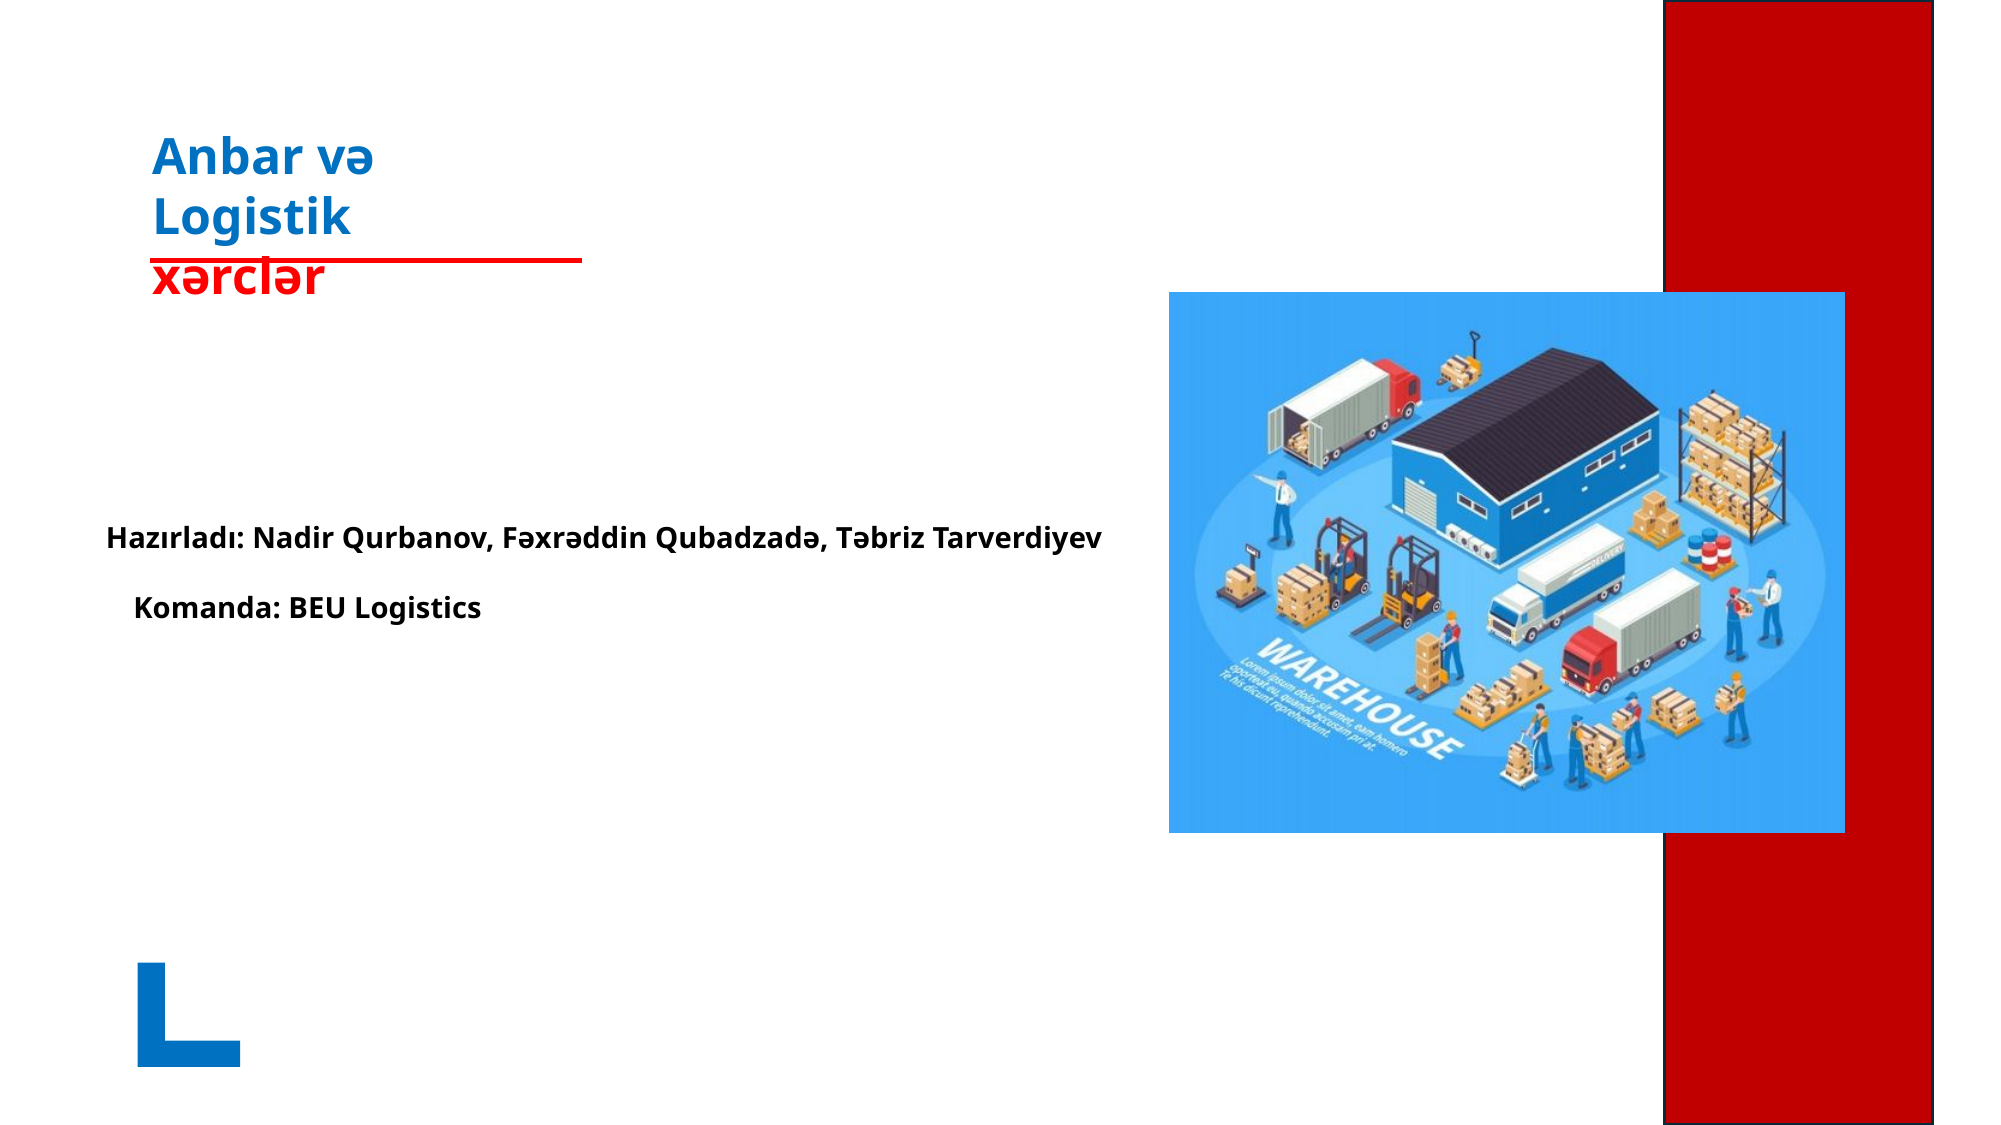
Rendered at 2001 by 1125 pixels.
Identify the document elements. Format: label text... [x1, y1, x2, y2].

text_box Hazırladı: Nadir Qurbanov, Fəxrəddin Qubadzadə, Təbriz Tarverdiyev [91, 511, 1119, 562]
text_box [136, 961, 242, 1068]
text_box Anbar və Logistik xərclər [137, 117, 549, 313]
text_box Komanda: BEU Logistics [118, 581, 497, 632]
text_box [1663, 0, 1934, 1125]
picture [1168, 292, 1845, 833]
